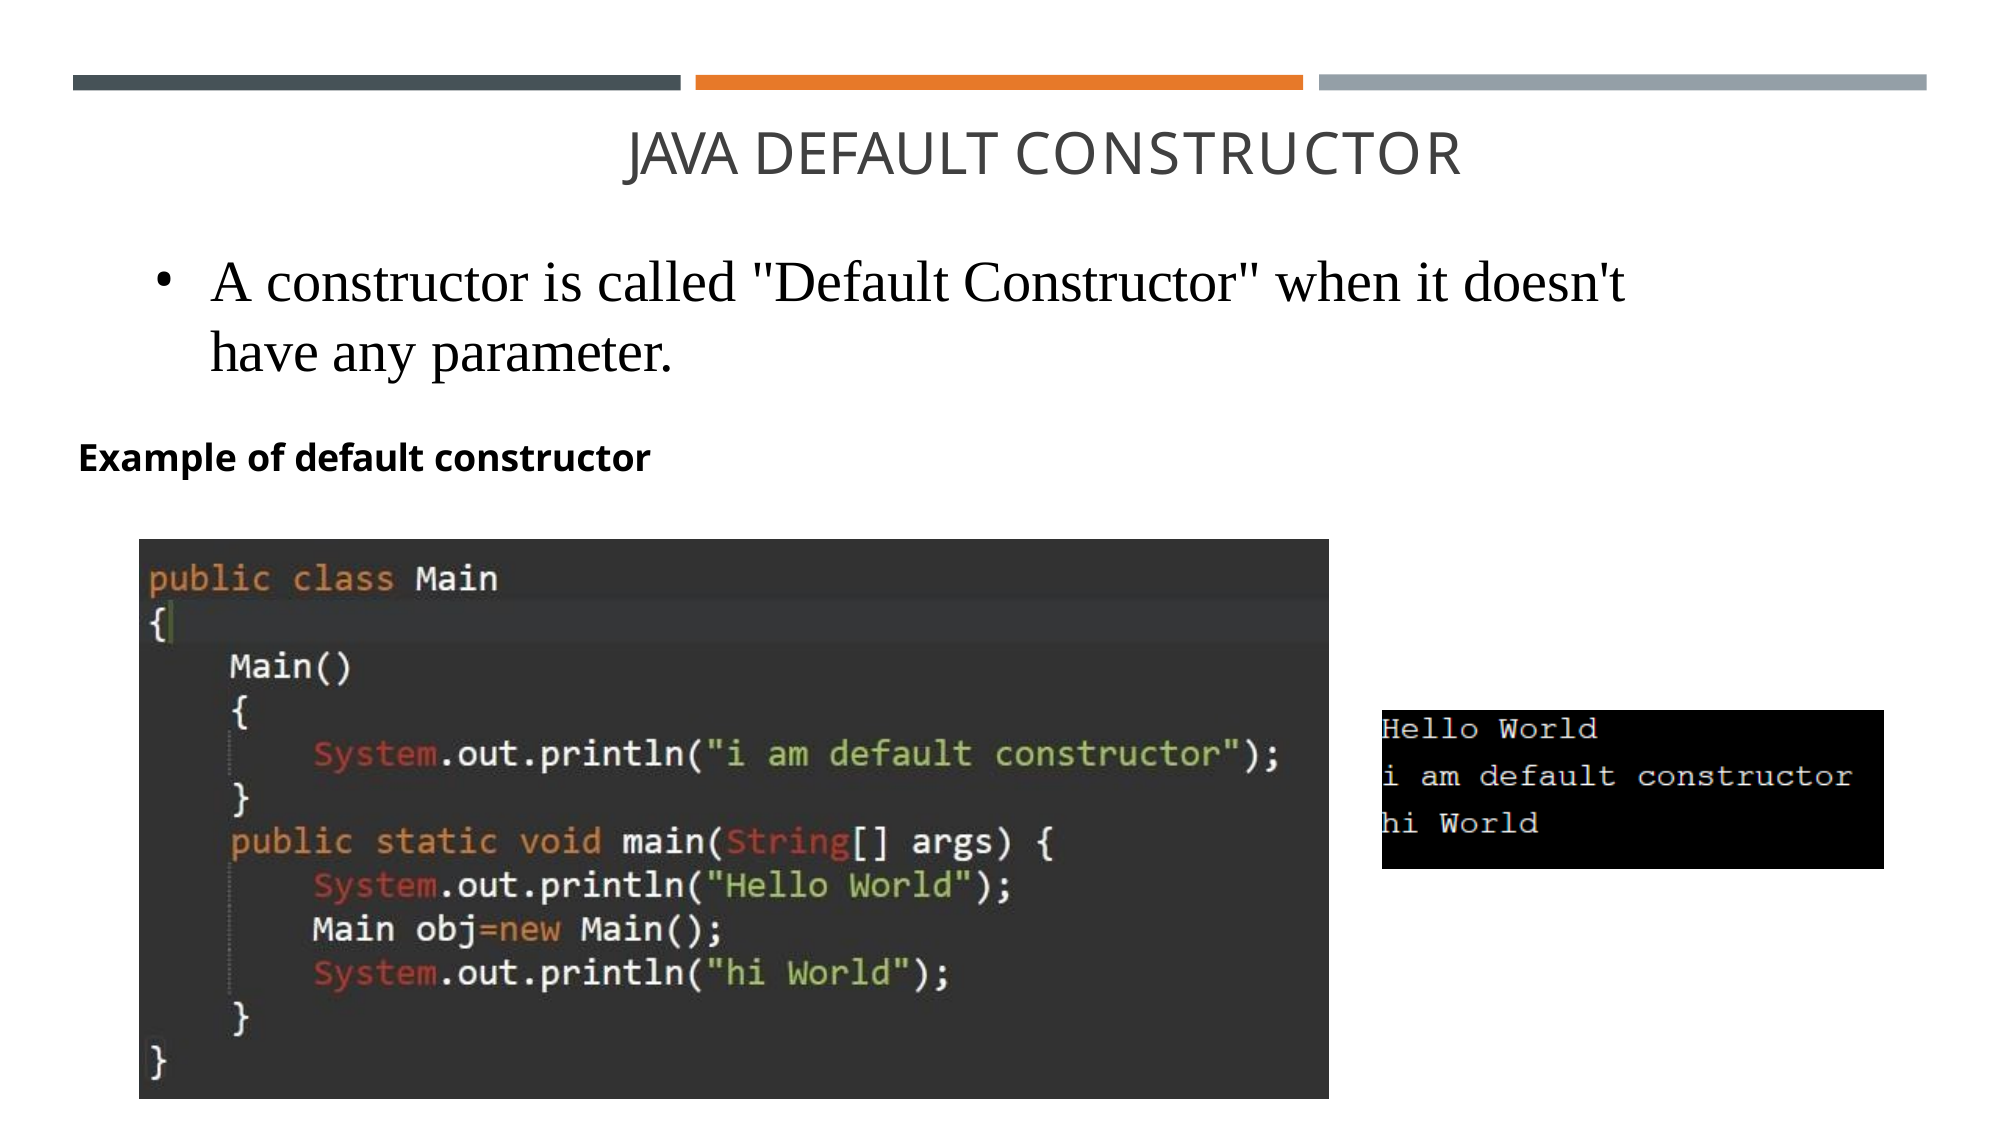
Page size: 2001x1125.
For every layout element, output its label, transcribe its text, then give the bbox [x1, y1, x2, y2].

picture [1381, 710, 1884, 869]
picture [138, 538, 1329, 1099]
text_box A constructor is called "Default Constructor" when it doesn't have any parameter. Example of default constructor [75, 240, 1743, 479]
title JAVA DEFAULT CONSTRUCTOR [205, 114, 1939, 305]
